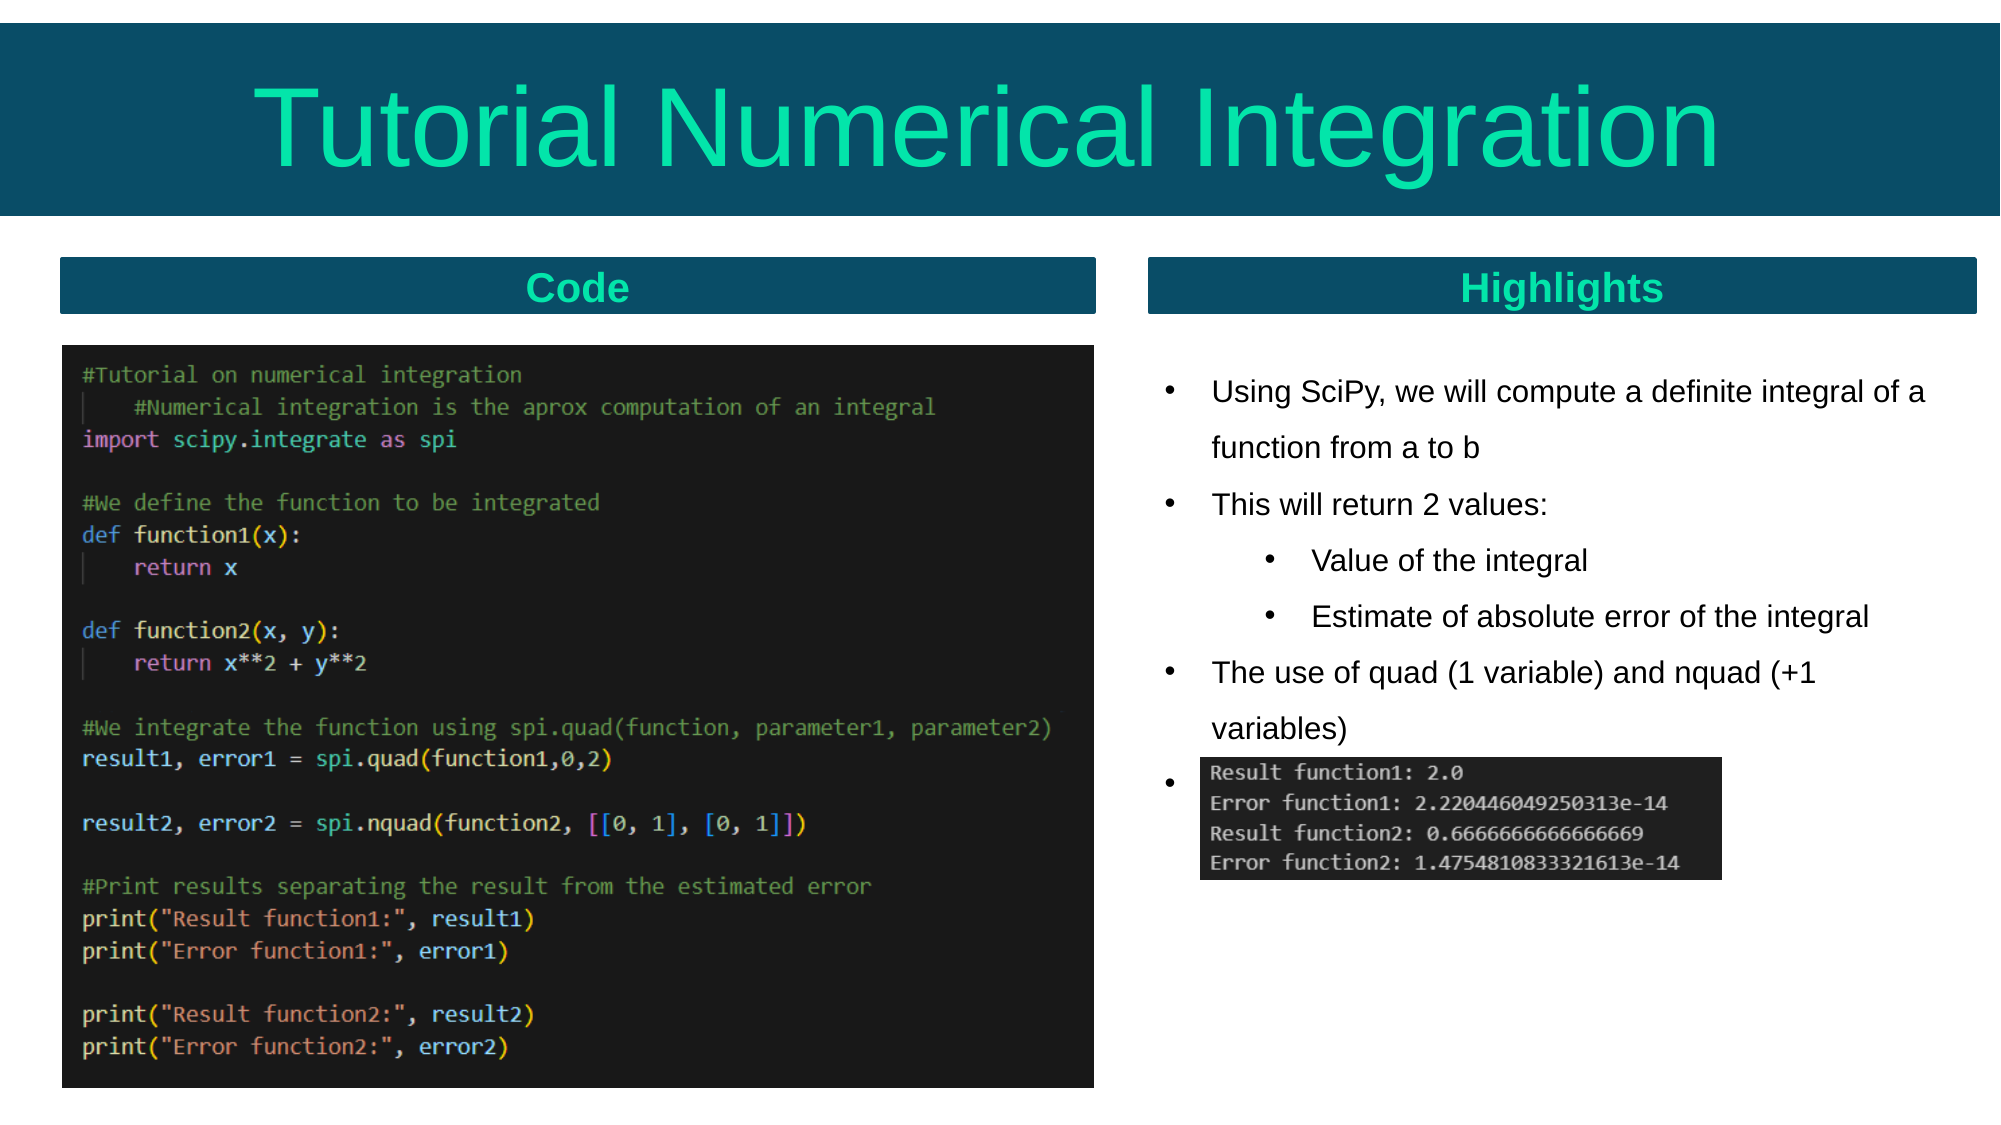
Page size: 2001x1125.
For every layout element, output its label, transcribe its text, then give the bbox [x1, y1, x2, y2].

text_box Using SciPy, we will compute a definite integral of a function from a to b This will return 2 values: Value of the integral Estimate of absolute error of the integral The use of quad (1 variable) and nquad (+1 variables) Result are as followed: [1149, 345, 1975, 810]
text_box Highlights [1148, 257, 1977, 314]
text_box Code [60, 257, 1096, 314]
title Tutorial Numerical Integration [125, 61, 1850, 202]
text_box [0, 23, 2000, 216]
picture [1199, 757, 1722, 880]
picture [61, 344, 1094, 1088]
